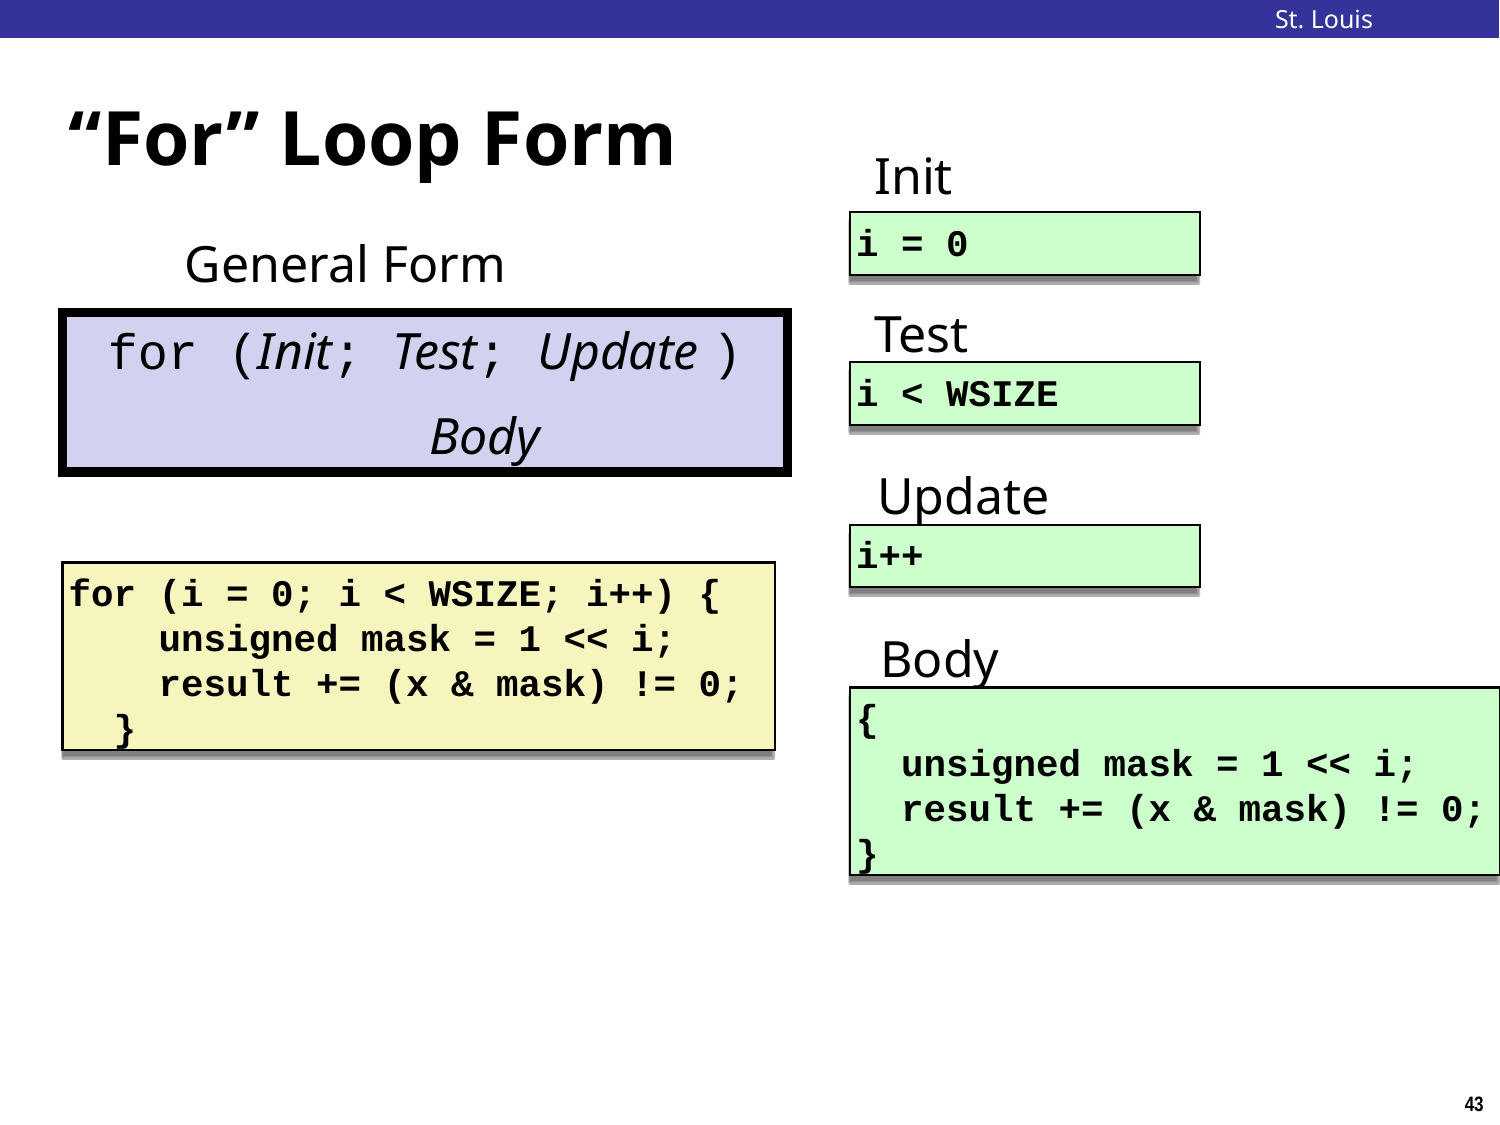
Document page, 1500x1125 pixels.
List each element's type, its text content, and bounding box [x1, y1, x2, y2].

text_box for (Init; Test; Update ) Body [62, 312, 788, 472]
text_box for (i = 0; i < WSIZE; i++) { unsigned mask = 1 << i; result += (x & mask) != 0; } [62, 562, 775, 750]
text_box { unsigned mask = 1 << i; result += (x & mask) != 0; } [849, 687, 1500, 875]
text_box General Form [62, 224, 628, 293]
text_box i = 0 [849, 212, 1200, 275]
text_box Init [859, 137, 1425, 206]
text_box Update [862, 457, 1429, 525]
text_box i++ [849, 524, 1200, 588]
text_box Test [859, 294, 1425, 363]
title “For” Loop Form [62, 41, 1438, 230]
text_box i < WSIZE [849, 362, 1200, 425]
text_box Body [865, 619, 1432, 688]
